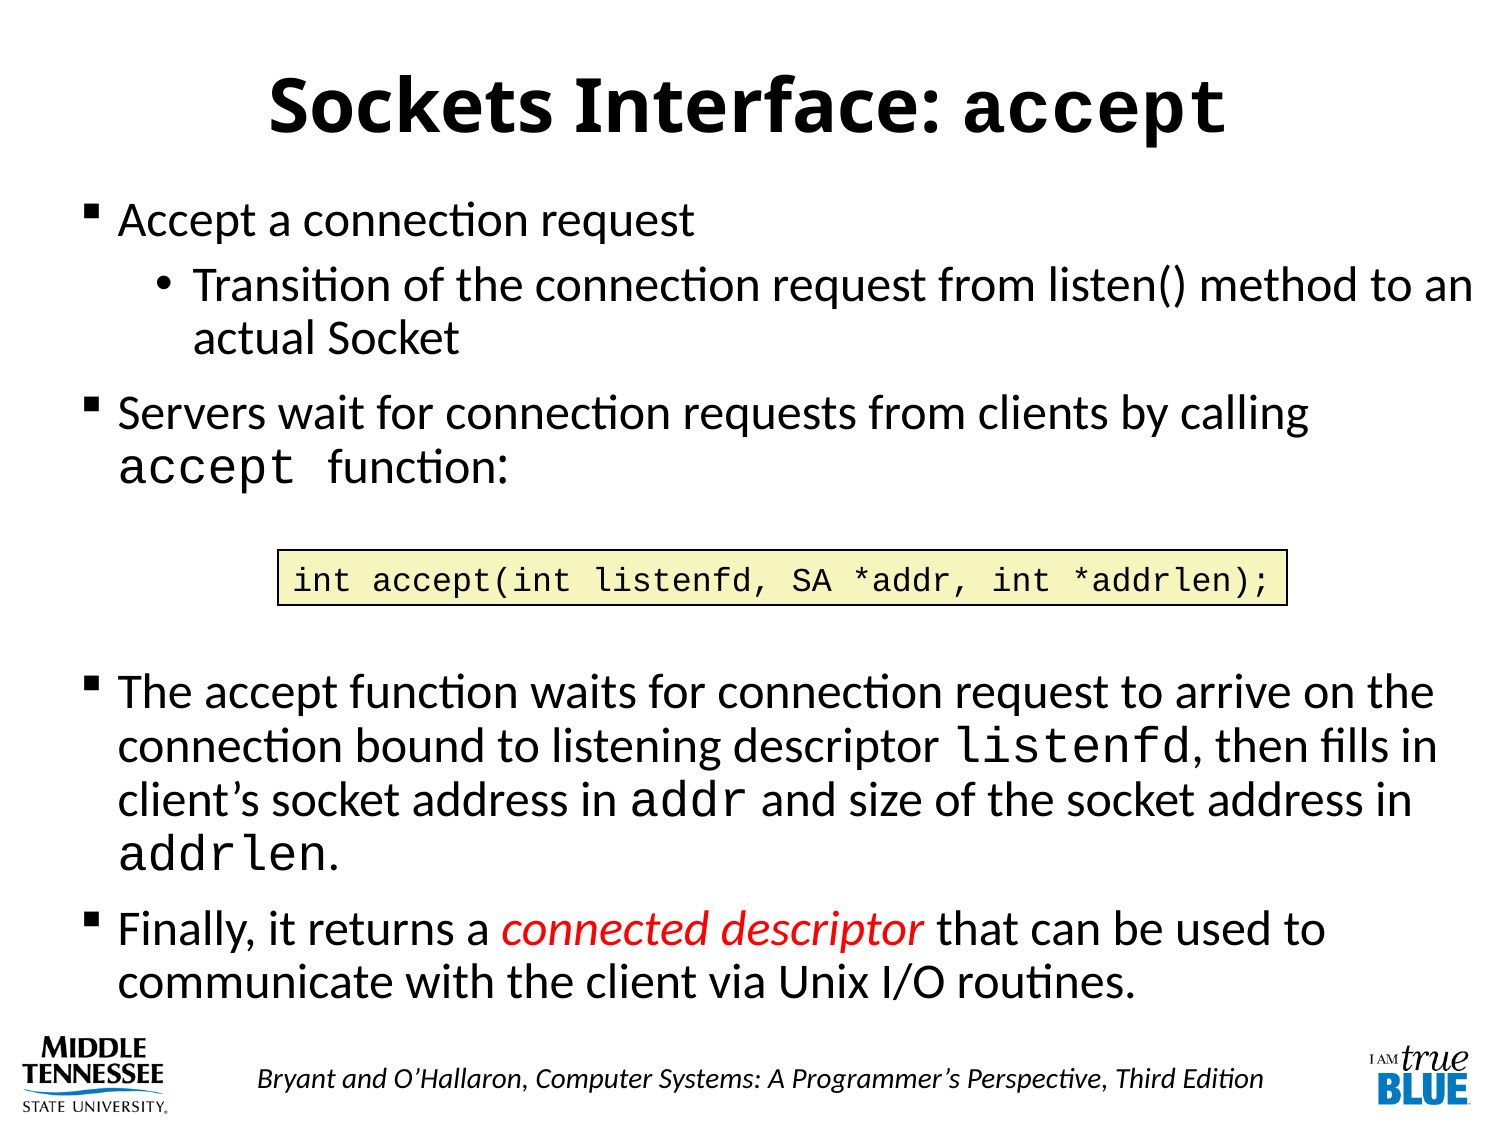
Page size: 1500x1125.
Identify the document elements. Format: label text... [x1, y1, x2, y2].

picture [8, 1027, 174, 1122]
text_box int accept(int listenfd, SA *addr, int *addrlen); [277, 550, 1288, 605]
picture [1360, 1051, 1485, 1115]
list Accept a connection request Transition of the connection request from listen() method to an actual Socket Servers wait for connection requests from clients by calling accept function: The accept function waits for connection request to arrive on the connection bound to listening descriptor listenfd, then fills in client’s socket address in addr and size of the socket address in addrlen. Finally, it returns a connected descriptor that can be used to communicate with the client via Unix I/O routines. [65, 186, 1500, 1051]
title Sockets Interface: accept [0, 0, 1500, 218]
